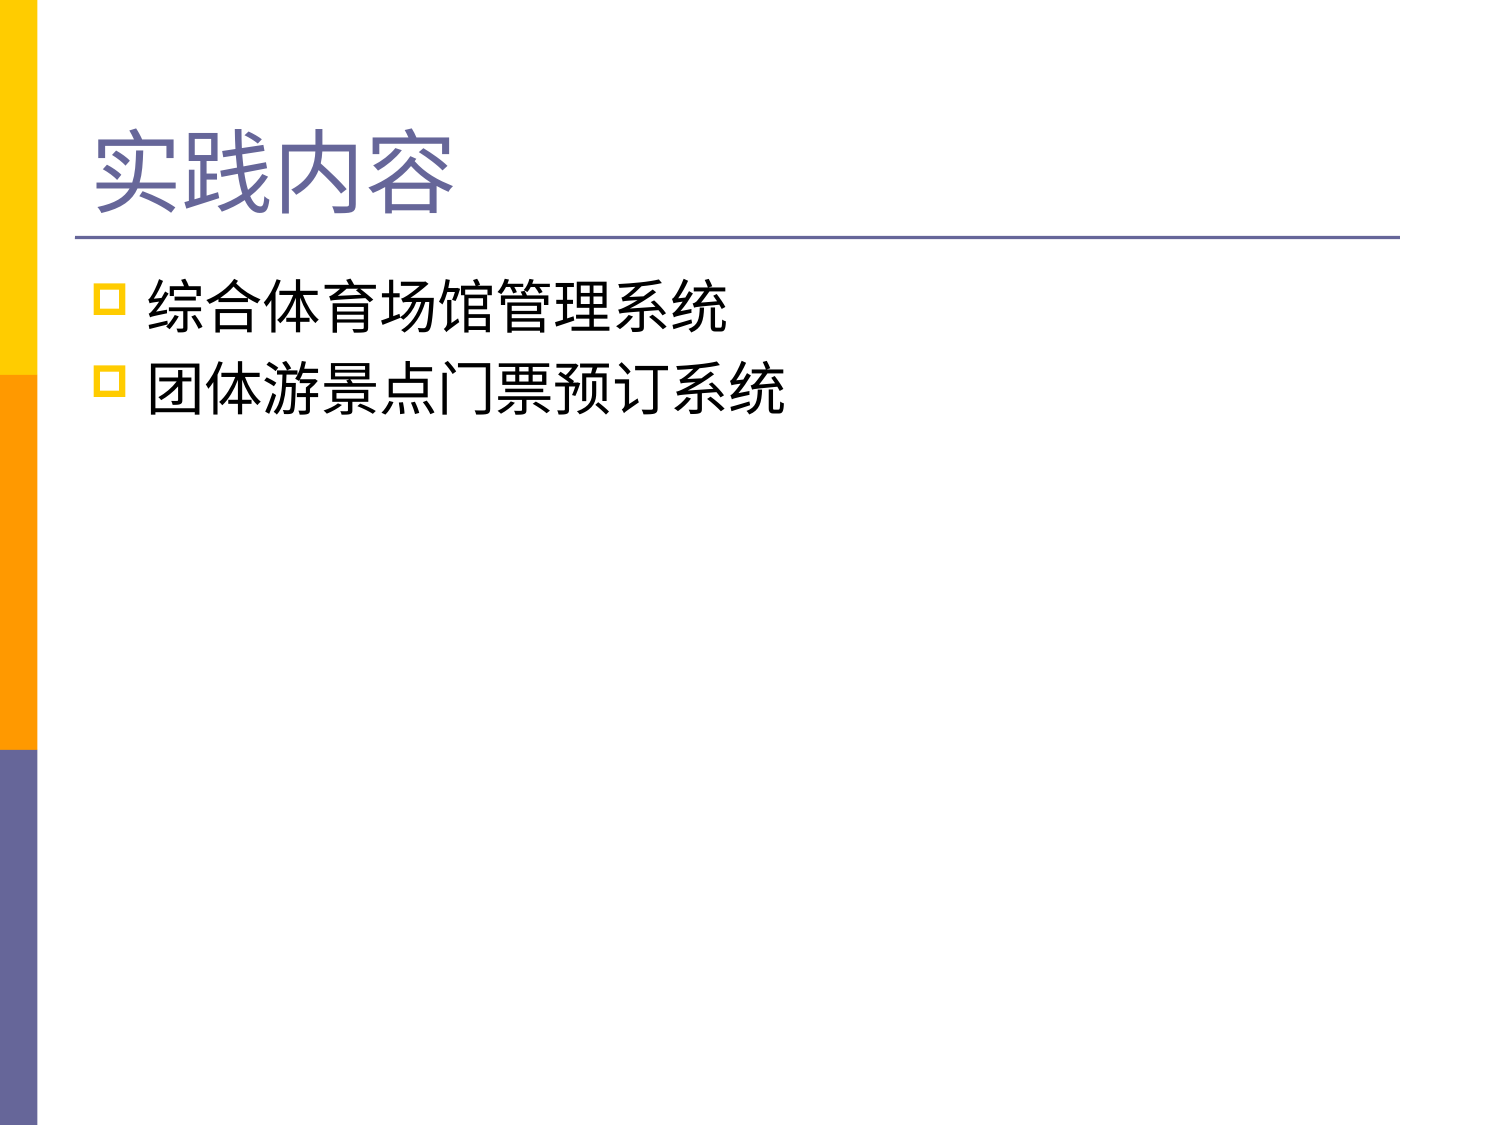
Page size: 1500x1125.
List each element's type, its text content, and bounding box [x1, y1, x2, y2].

title 实践内容 [75, 45, 1425, 233]
list 综合体育场馆管理系统 团体游景点门票预订系统 [75, 262, 1447, 1006]
